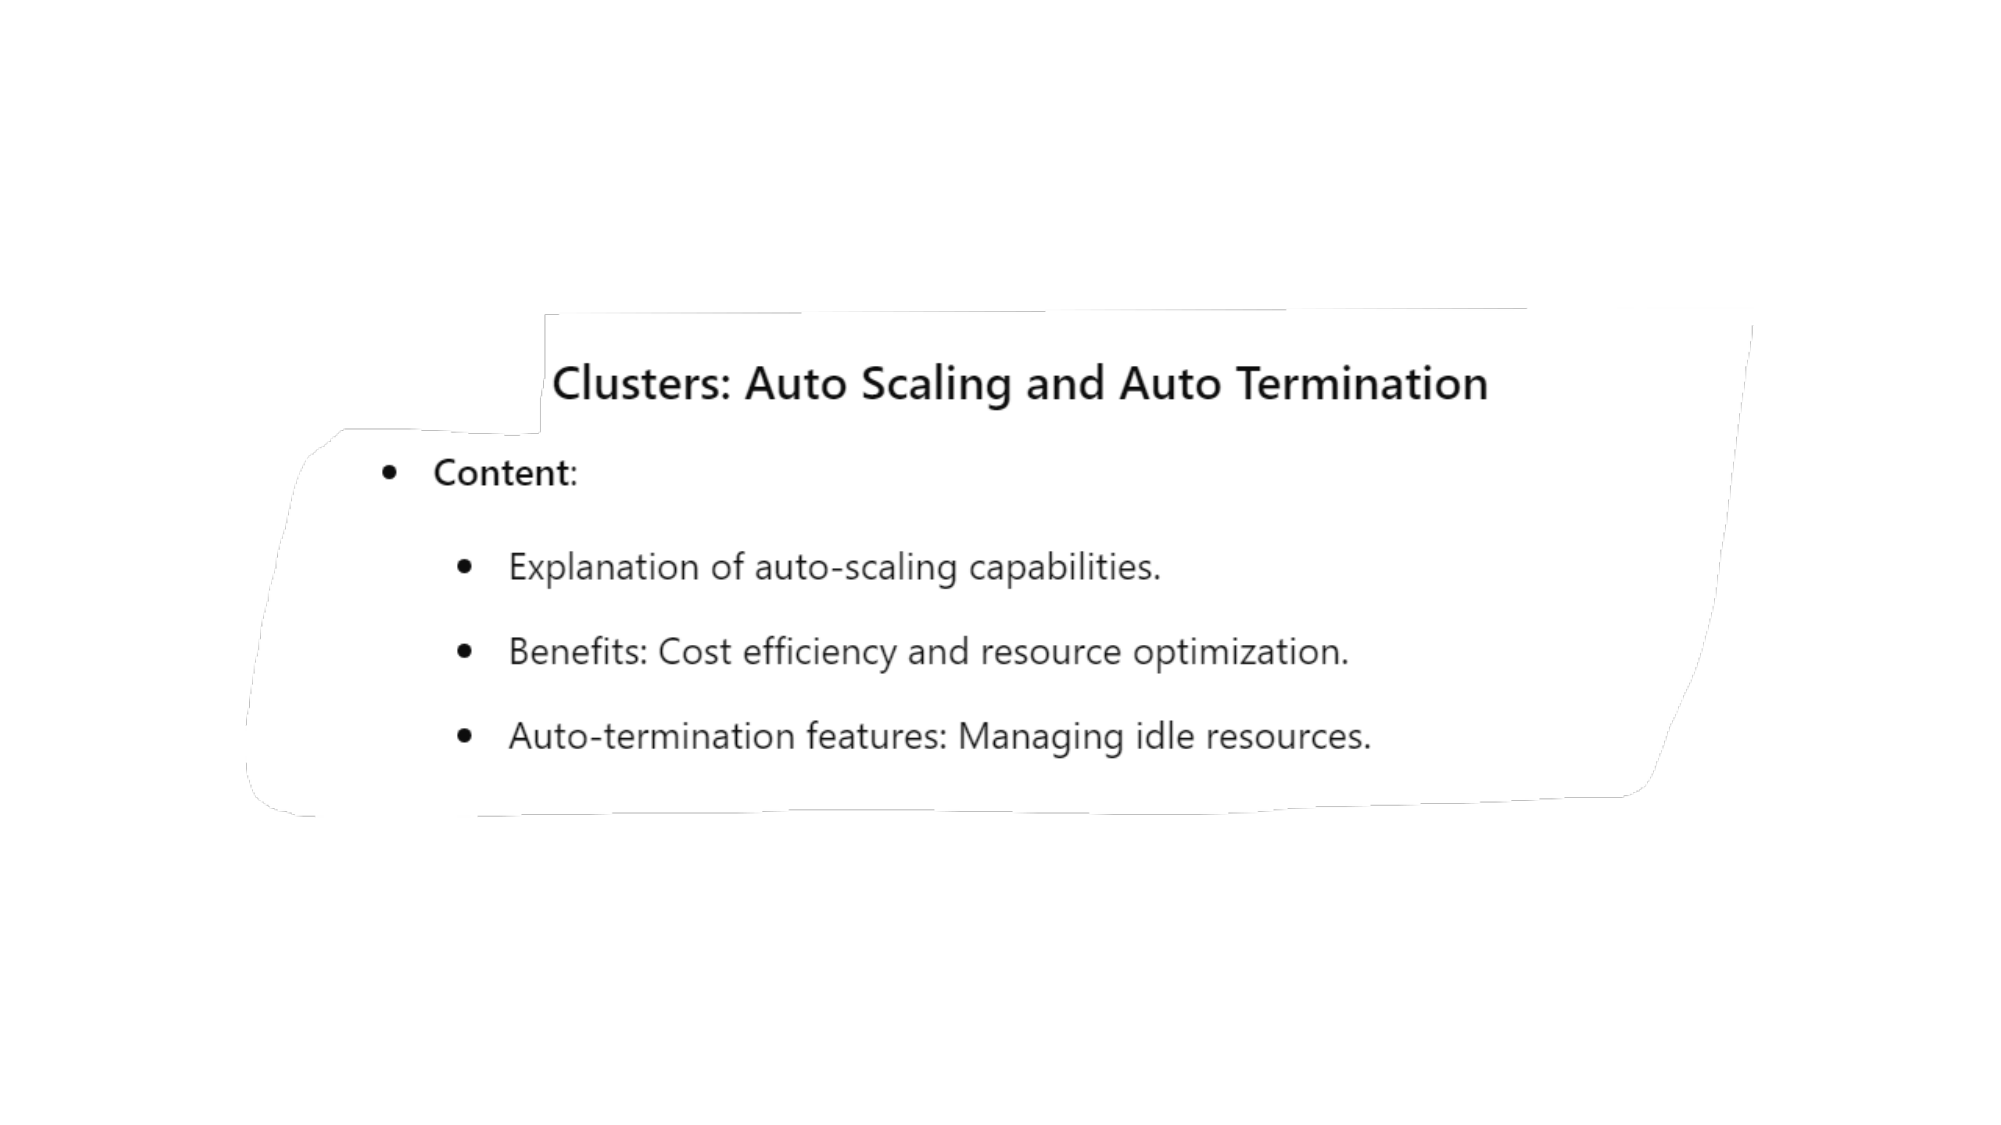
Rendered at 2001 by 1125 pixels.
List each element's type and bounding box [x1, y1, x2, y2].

picture [245, 307, 1754, 818]
